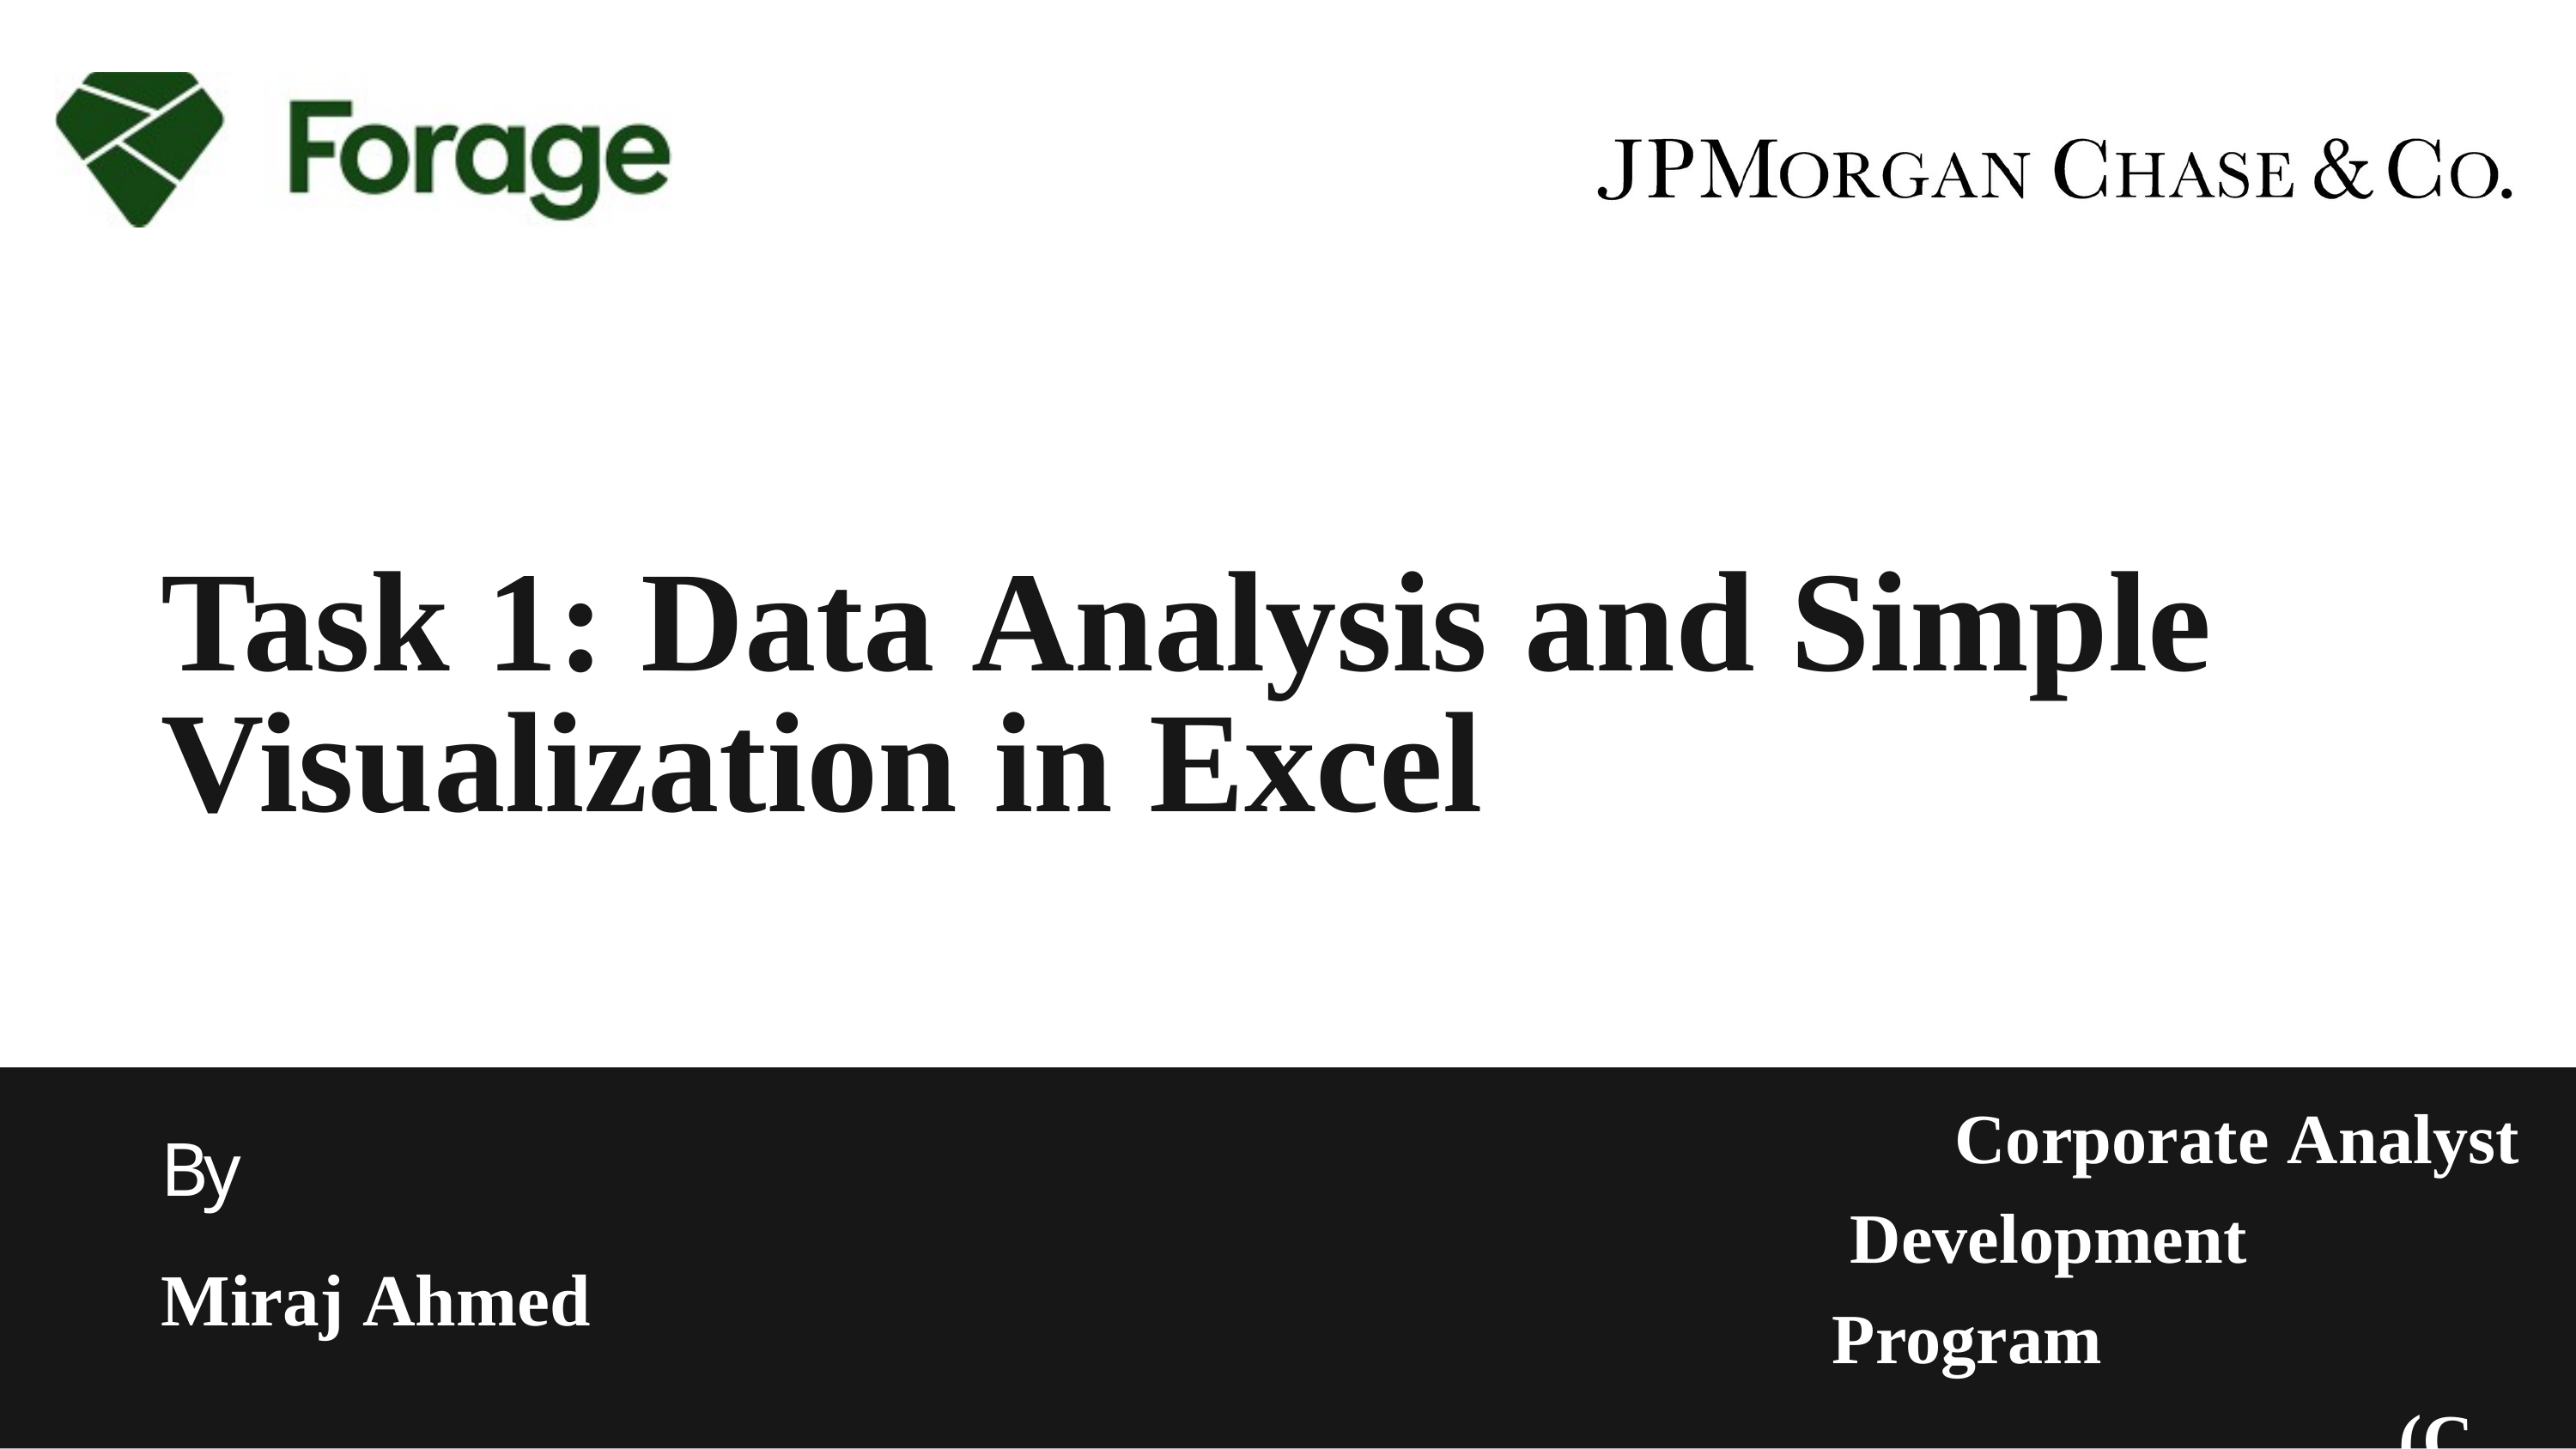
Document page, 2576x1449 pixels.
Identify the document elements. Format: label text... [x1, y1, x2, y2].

picture [55, 72, 672, 227]
title Task 1: Data Analysis and Simple [159, 525, 2227, 770]
text_box Corporate Analyst Development Program (CADP) [1830, 1076, 2524, 1449]
picture [1594, 131, 2515, 205]
text_box By Miraj Ahmed [159, 1078, 592, 1341]
text_box Visualization in Excel [159, 666, 1491, 840]
